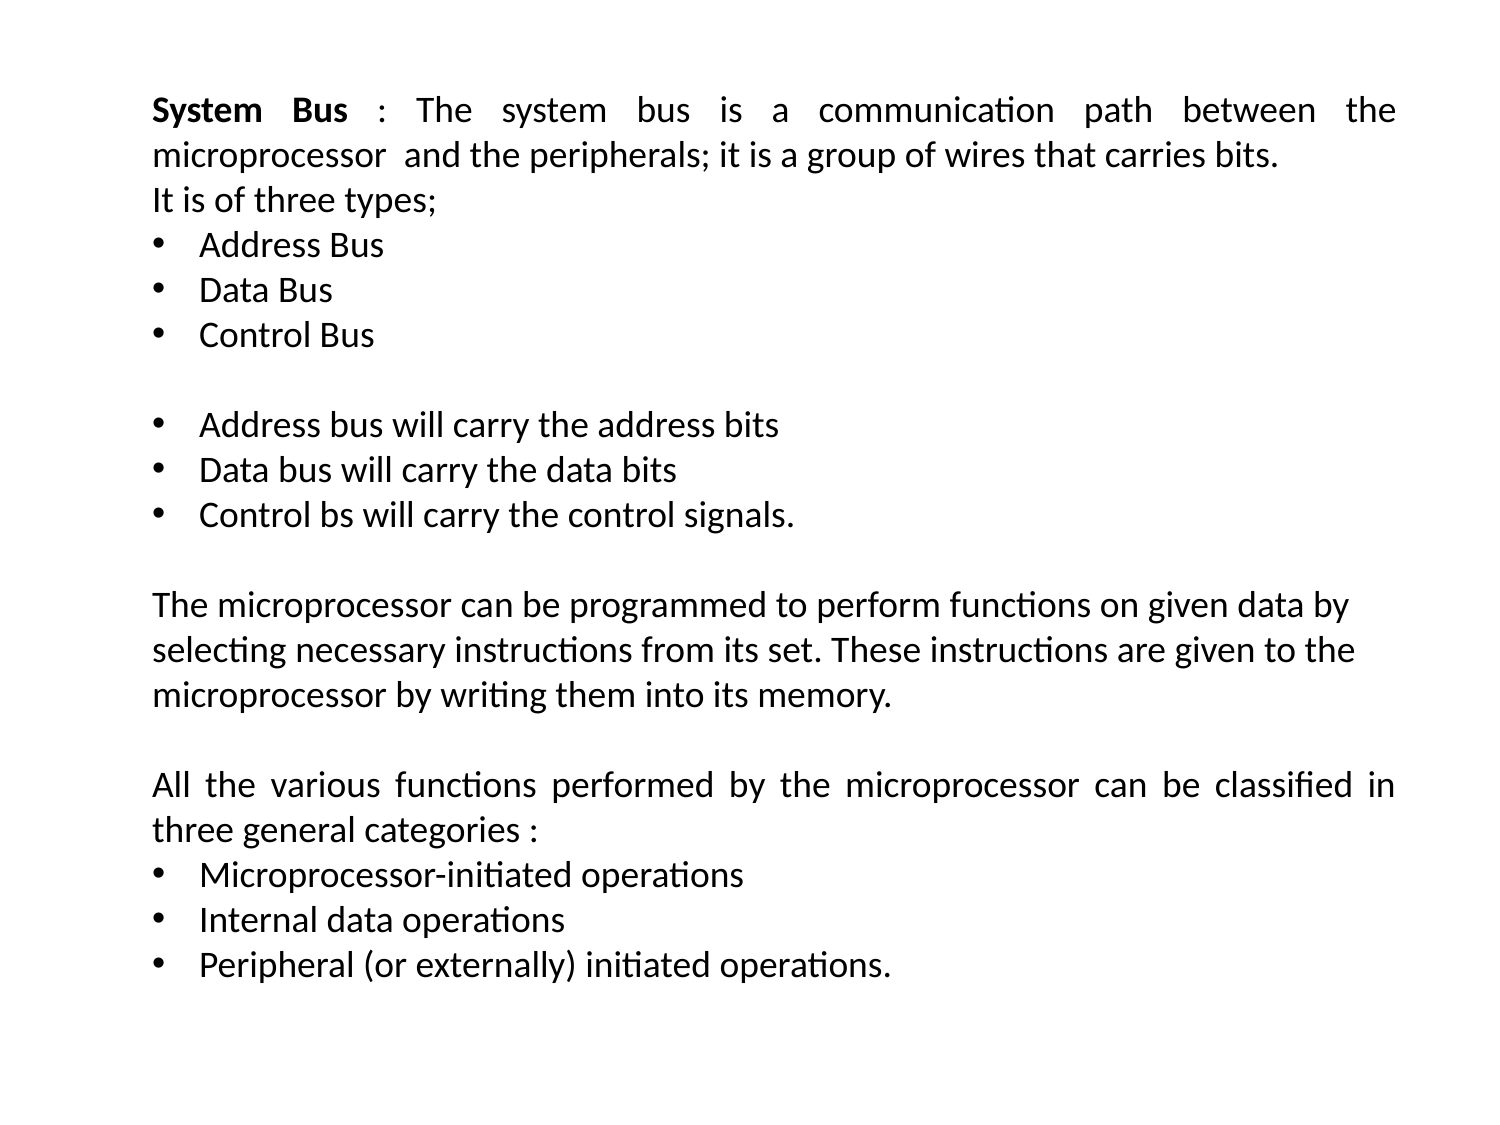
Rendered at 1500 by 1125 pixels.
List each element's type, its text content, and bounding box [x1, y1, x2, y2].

text_box System Bus : The system bus is a communication path between the microprocessor and the peripherals; it is a group of wires that carries bits. It is of three types; Address Bus Data Bus Control Bus Address bus will carry the address bits Data bus will carry the data bits Control bs will carry the control signals. The microprocessor can be programmed to perform functions on given data by selecting necessary instructions from its set. These instructions are given to the microprocessor by writing them into its memory. All the various functions performed by the microprocessor can be classified in three general categories : Microprocessor-initiated operations Internal data operations Peripheral (or externally) initiated operations. [137, 77, 1413, 1038]
